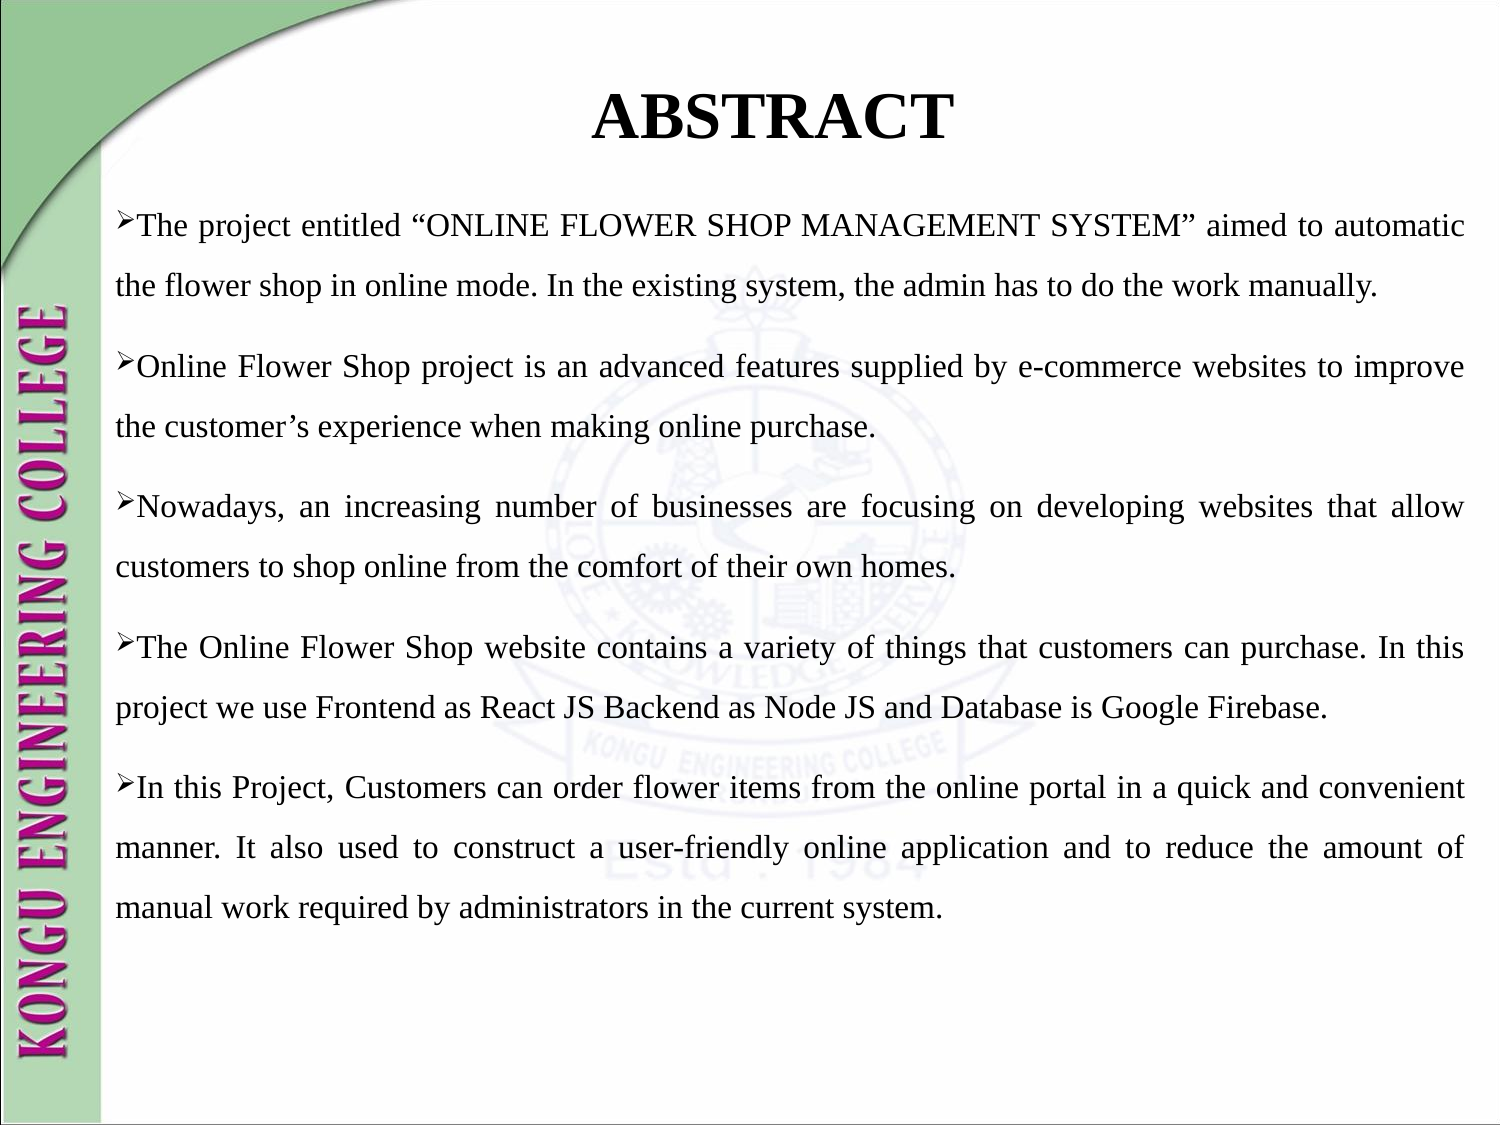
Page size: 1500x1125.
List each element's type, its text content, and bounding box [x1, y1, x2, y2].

picture [0, 0, 1500, 1125]
title ABSTRACT [116, 11, 1431, 153]
list The project entitled “ONLINE FLOWER SHOP MANAGEMENT SYSTEM” aimed to automatic the flower shop in online mode. In the existing system, the admin has to do the work manually. Online Flower Shop project is an advanced features supplied by e-commerce websites to improve the customer’s experience when making online purchase. Nowadays, an increasing number of businesses are focusing on developing websites that allow customers to shop online from the comfort of their own homes. The Online Flower Shop website contains a variety of things that customers can purchase. In this project we use Frontend as React JS Backend as Node JS and Database is Google Firebase. In this Project, Customers can order flower items from the online portal in a quick and convenient manner. It also used to construct a user-friendly online application and to reduce the amount of manual work required by administrators in the current system. [100, 175, 1483, 1114]
